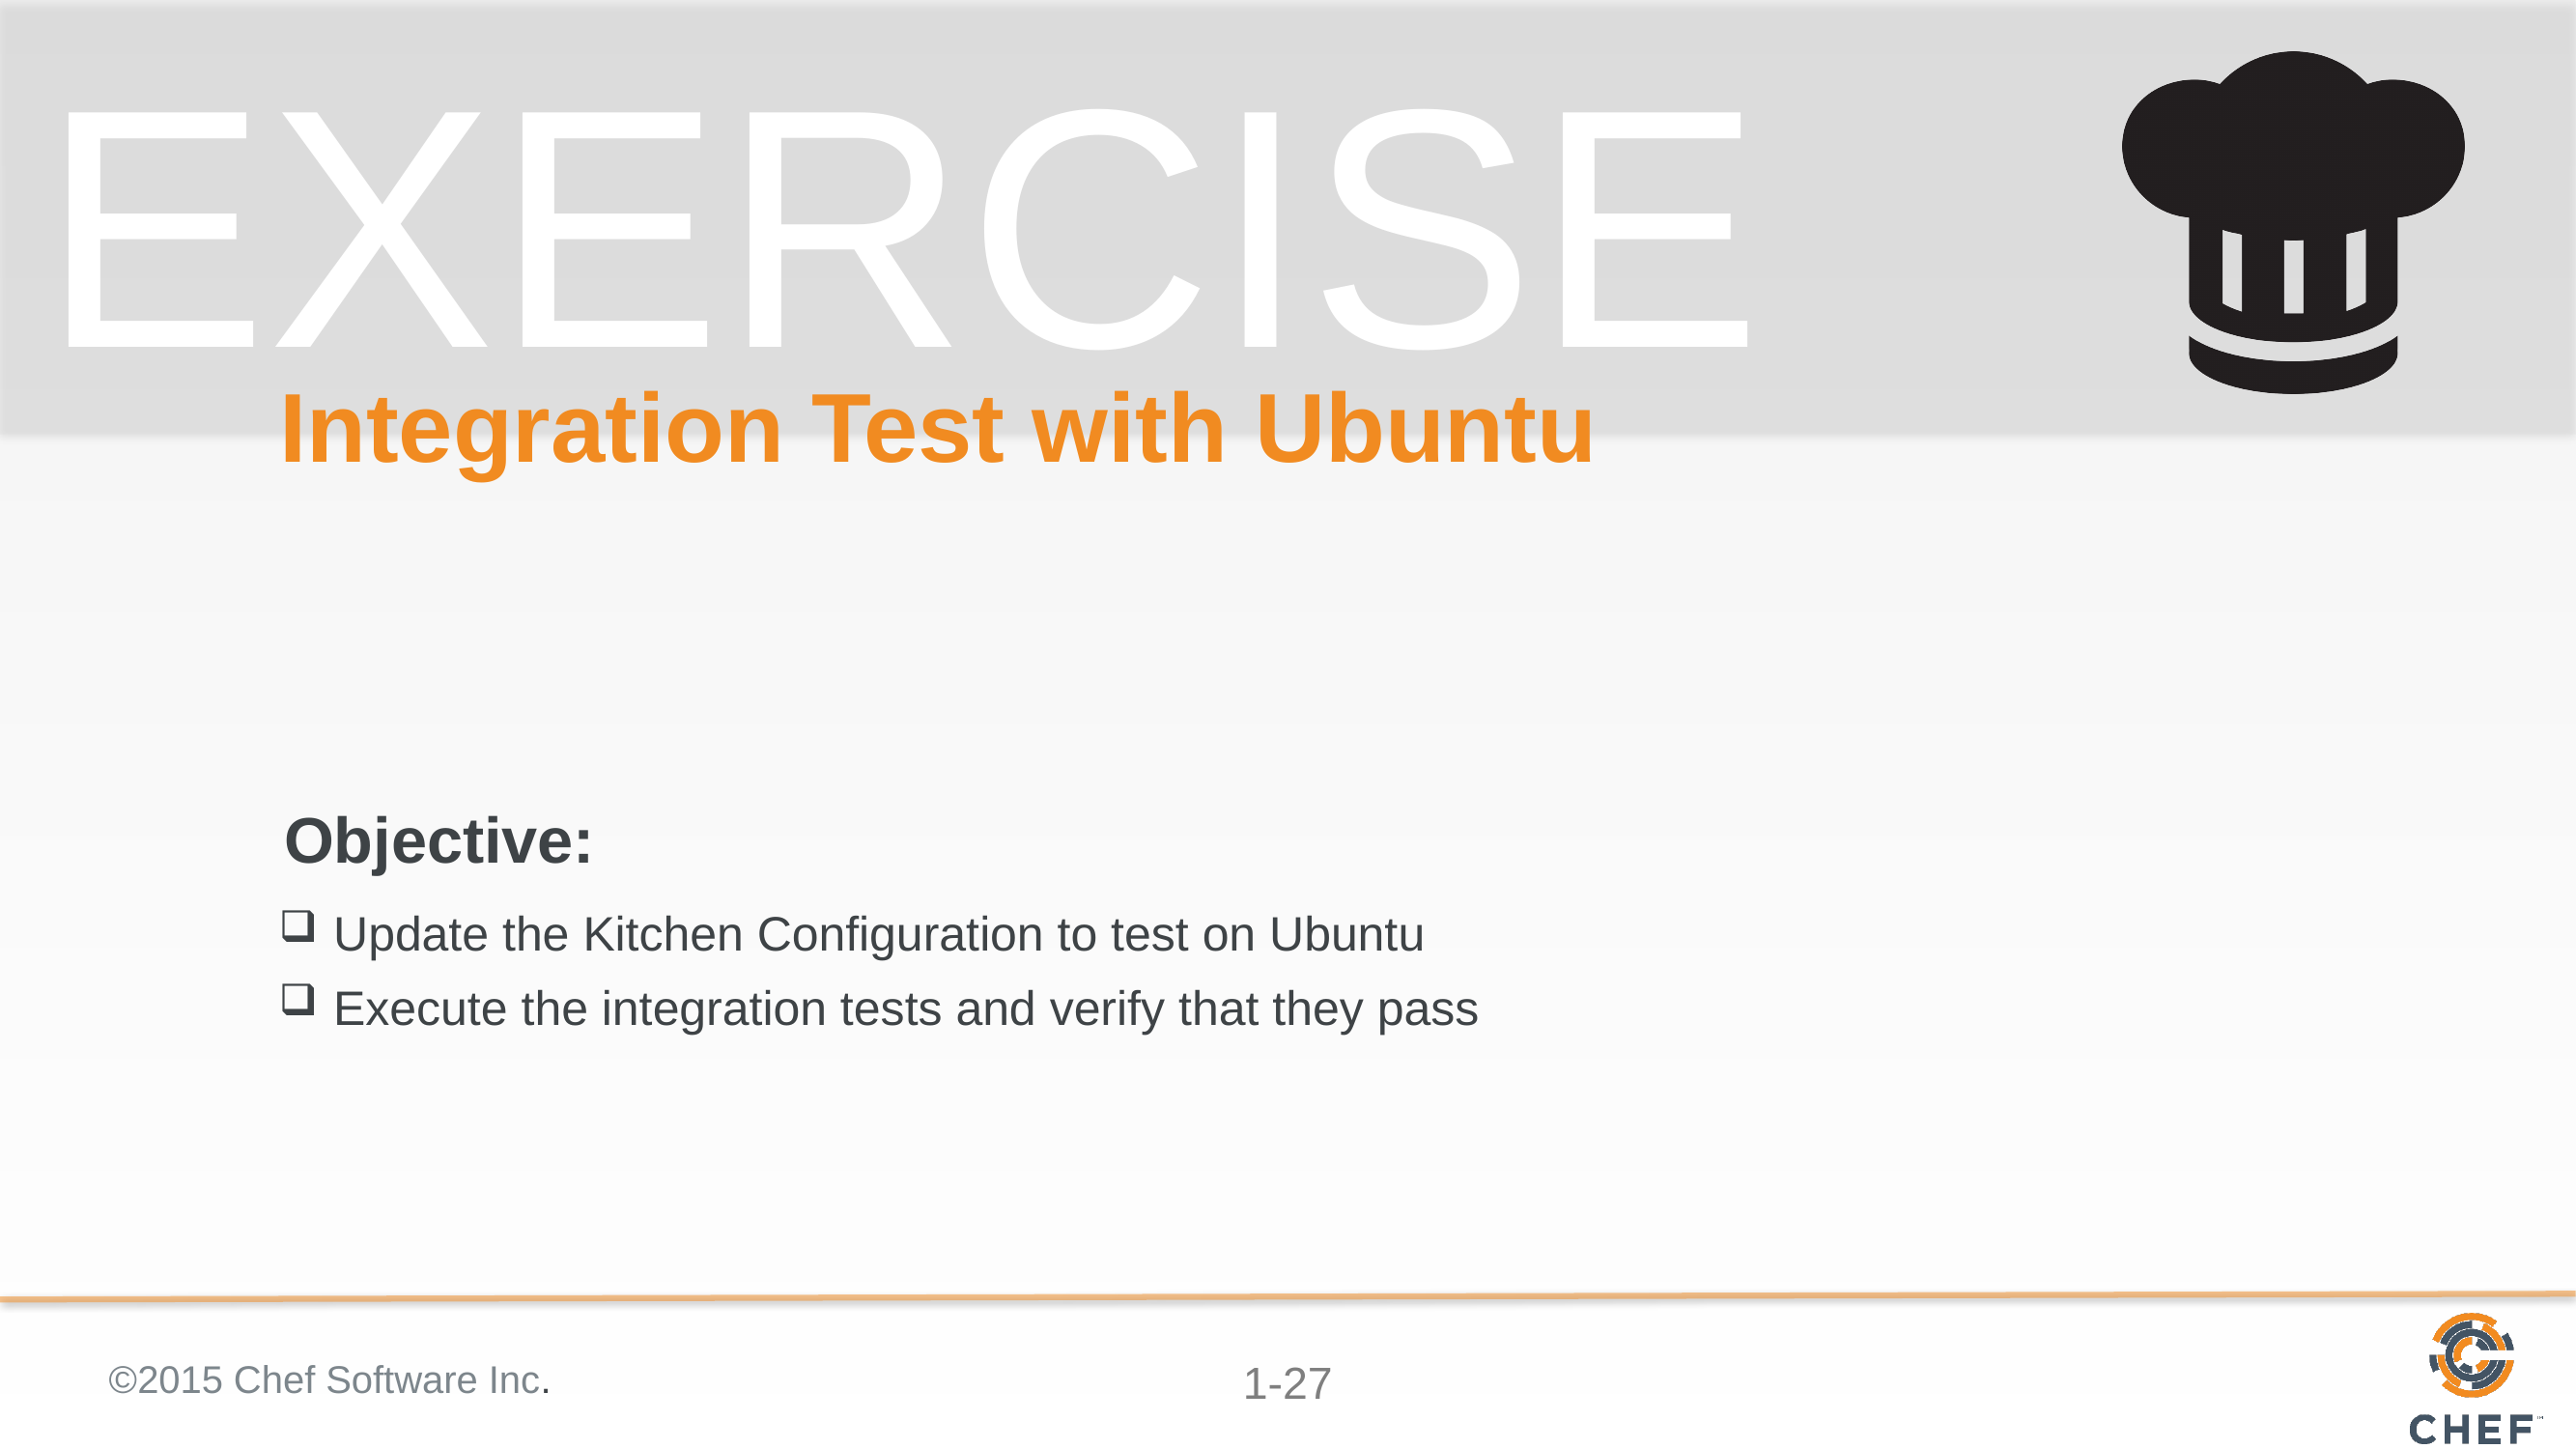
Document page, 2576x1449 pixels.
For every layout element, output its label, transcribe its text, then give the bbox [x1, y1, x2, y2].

picture [2399, 1297, 2551, 1449]
list Update the Kitchen Configuration to test on Ubuntu Execute the integration tests and verify that they pass [265, 895, 2217, 1284]
picture [2122, 51, 2465, 399]
title Integration Test with Ubuntu [265, 363, 2217, 498]
